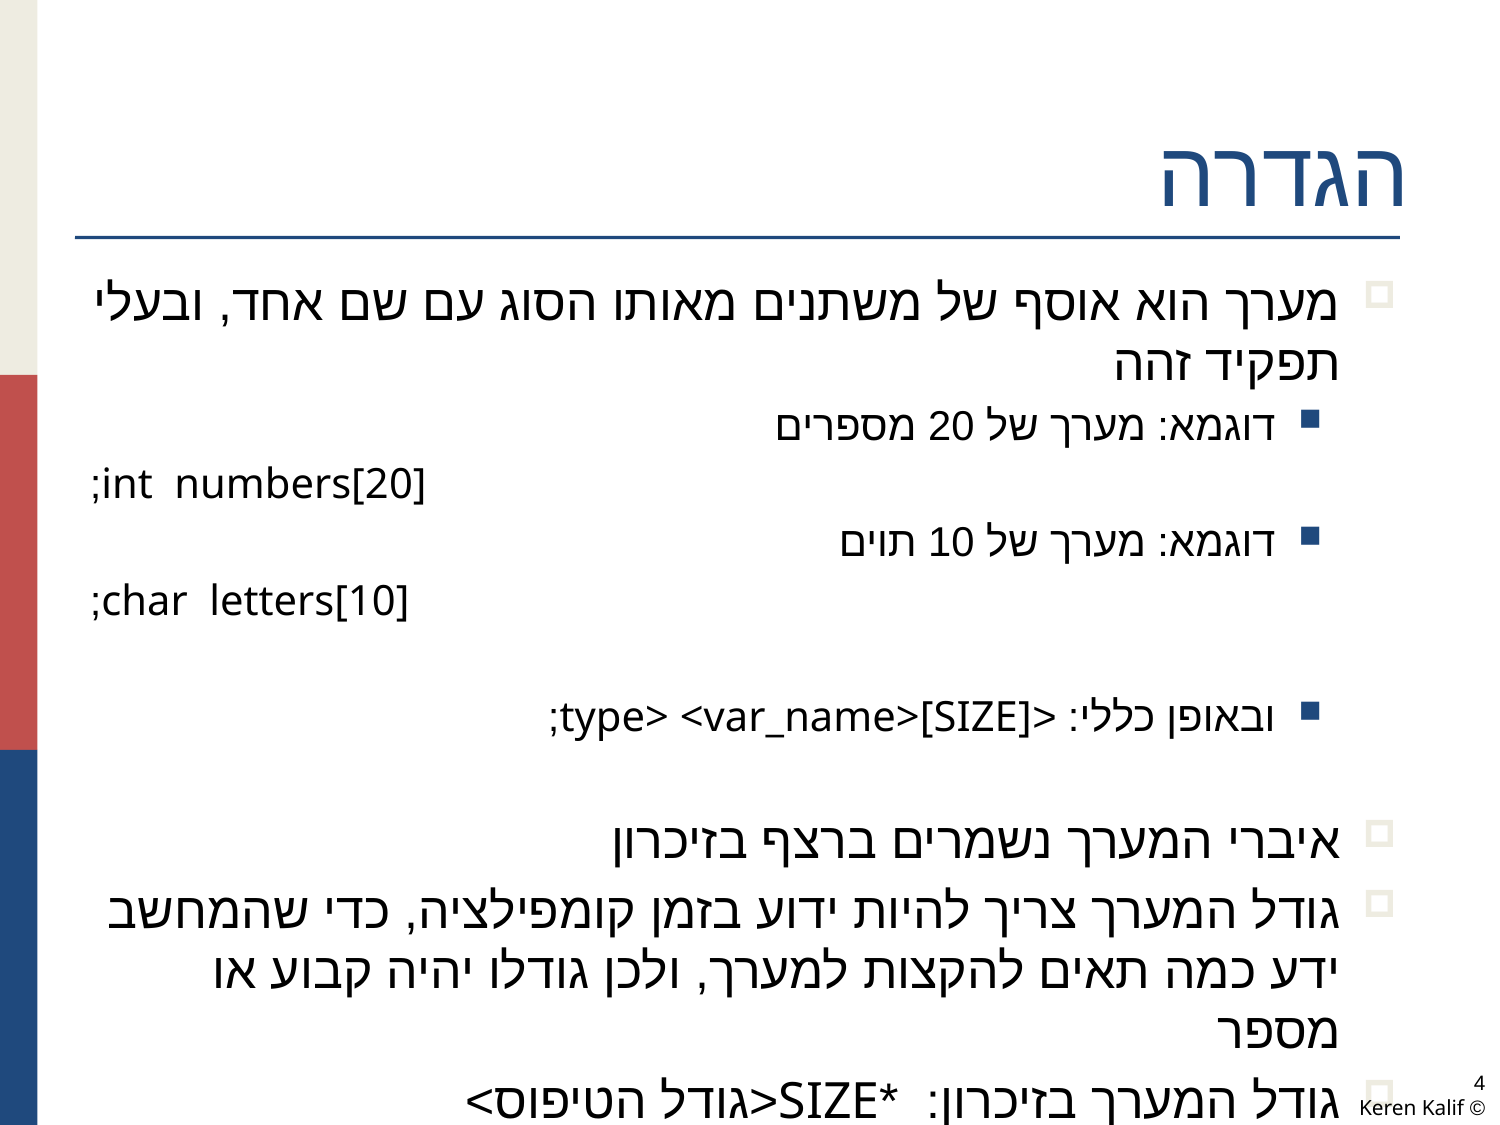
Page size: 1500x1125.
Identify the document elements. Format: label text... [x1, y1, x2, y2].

text_box 4 © Keren Kalif [1149, 1037, 1500, 1113]
list מערך הוא אוסף של משתנים מאותו הסוג עם שם אחד, ובעלי תפקיד זהה דוגמא: מערך של 20 מספרים int numbers[20]; דוגמא: מערך של 10 תוים char letters[10]; ובאופן כללי: <type> <var_name>[SIZE]; איברי המערך נשמרים ברצף בזיכרון גודל המערך צריך להיות ידוע בזמן קומפילציה, כדי שהמחשב ידע כמה תאים להקצות למערך, ולכן גודלו יהיה קבוע או מספר גודל המערך בזיכרון: *SIZE<גודל הטיפוס> [74, 262, 1413, 1076]
title הגדרה [74, 45, 1426, 233]
